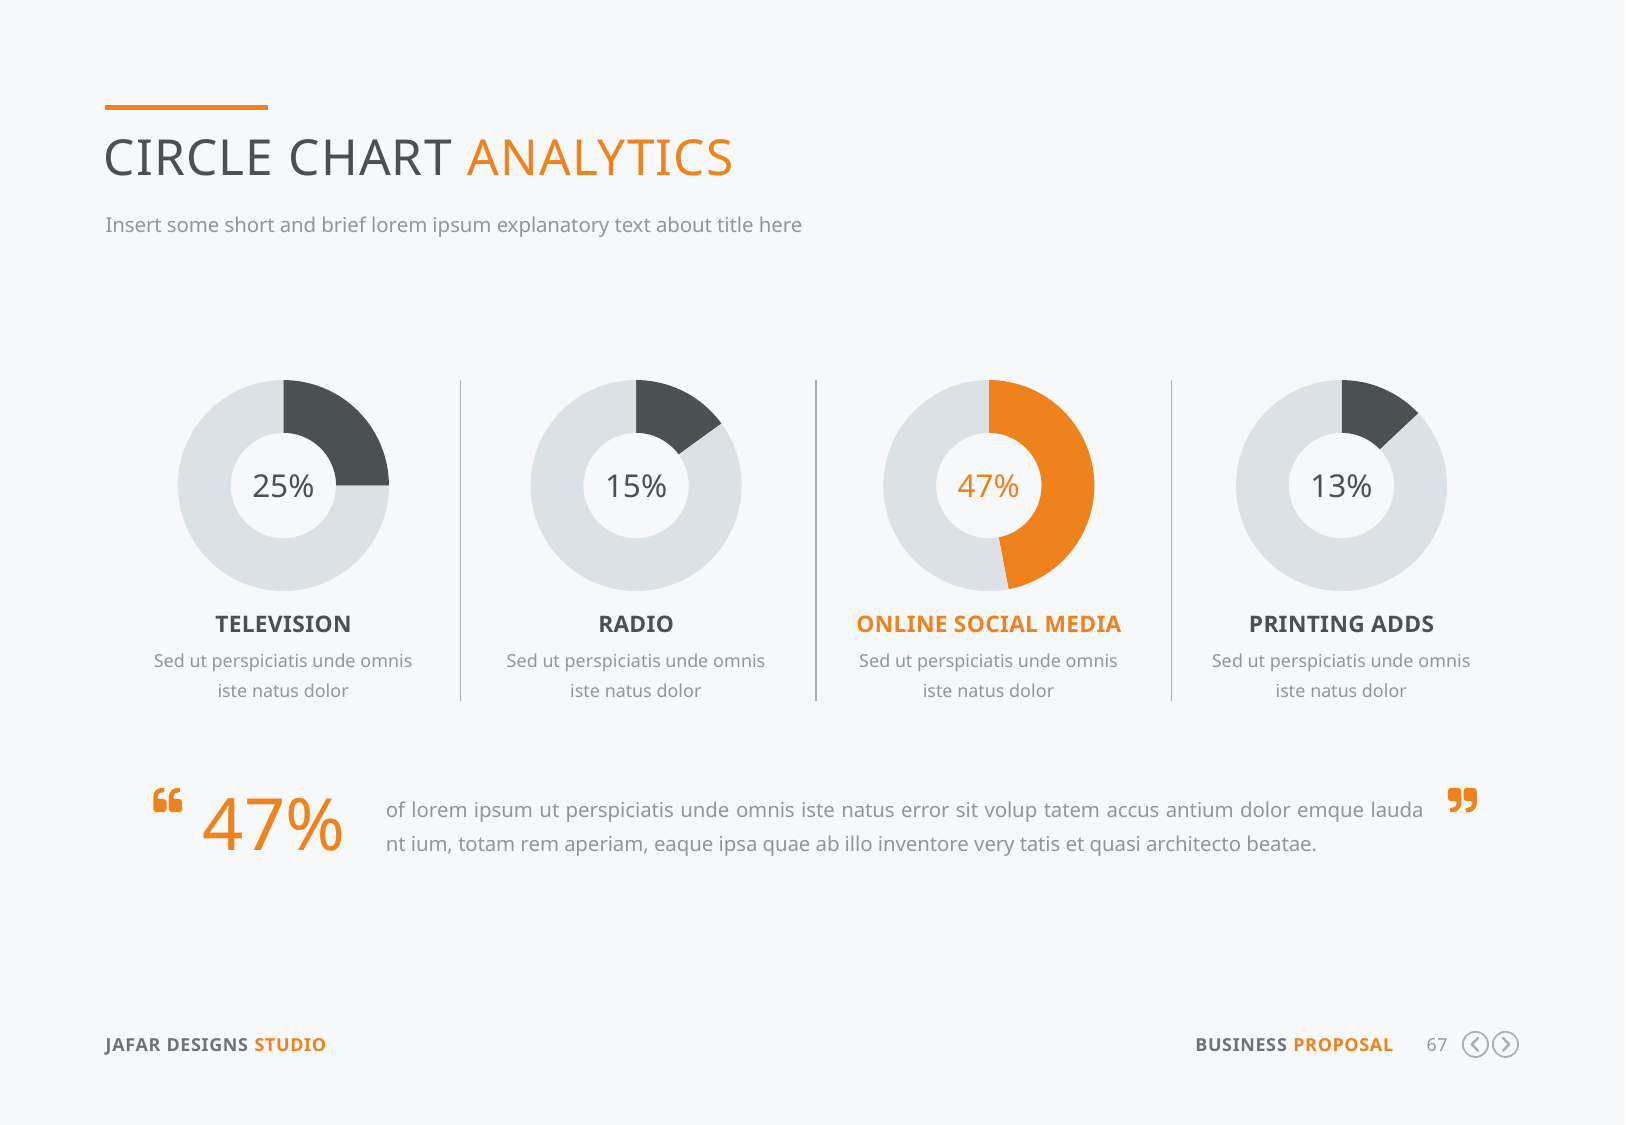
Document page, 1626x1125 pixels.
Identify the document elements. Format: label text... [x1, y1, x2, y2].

text_box [1463, 787, 1477, 813]
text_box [869, 375, 1109, 596]
text_box Sed ut perspiciatis unde omnis iste natus dolor [149, 642, 417, 701]
text_box Sed ut perspiciatis unde omnis iste natus dolor [855, 642, 1123, 701]
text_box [516, 375, 756, 596]
text_box Printing Adds [1196, 610, 1487, 638]
text_box [1447, 787, 1462, 813]
text_box Television [138, 610, 429, 638]
list Circle Chart Analytics [103, 125, 1518, 187]
text_box Sed ut perspiciatis unde omnis iste natus dolor [502, 642, 770, 701]
text_box Radio [491, 610, 782, 638]
text_box [153, 787, 167, 813]
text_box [1222, 375, 1461, 596]
text_box [168, 787, 183, 813]
text_box Online Social Media [843, 610, 1134, 638]
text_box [163, 375, 403, 596]
list Insert some short and brief lorem ipsum explanatory text about title here [105, 209, 1519, 241]
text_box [201, 778, 1424, 866]
text_box Sed ut perspiciatis unde omnis iste natus dolor [1207, 642, 1476, 701]
